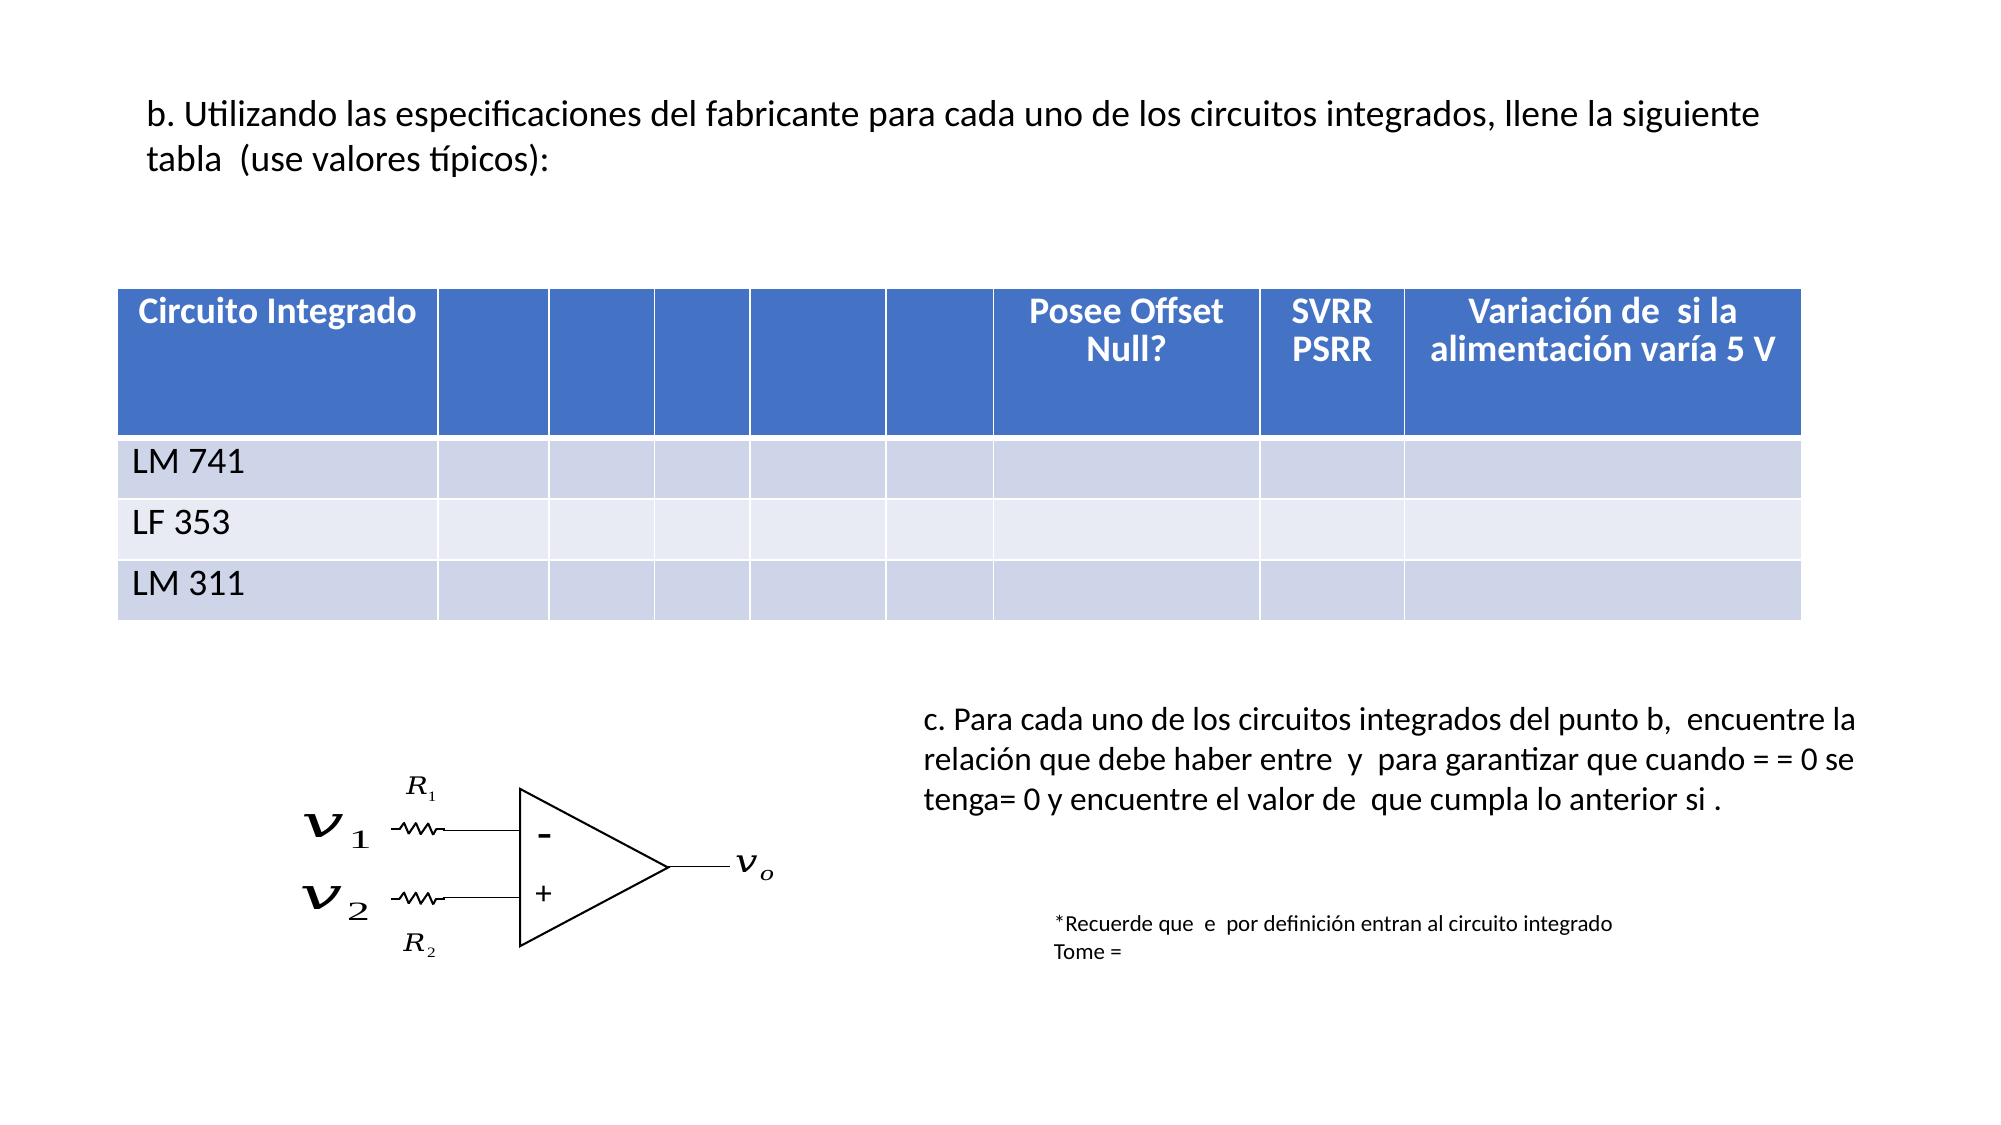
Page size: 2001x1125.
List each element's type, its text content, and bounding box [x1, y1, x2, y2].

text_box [390, 822, 446, 835]
text_box b. Utilizando las especificaciones del fabricante para cada uno de los circuitos integrados, llene la siguiente tabla (use valores típicos): [131, 81, 1818, 187]
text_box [442, 788, 731, 947]
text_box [390, 891, 446, 905]
